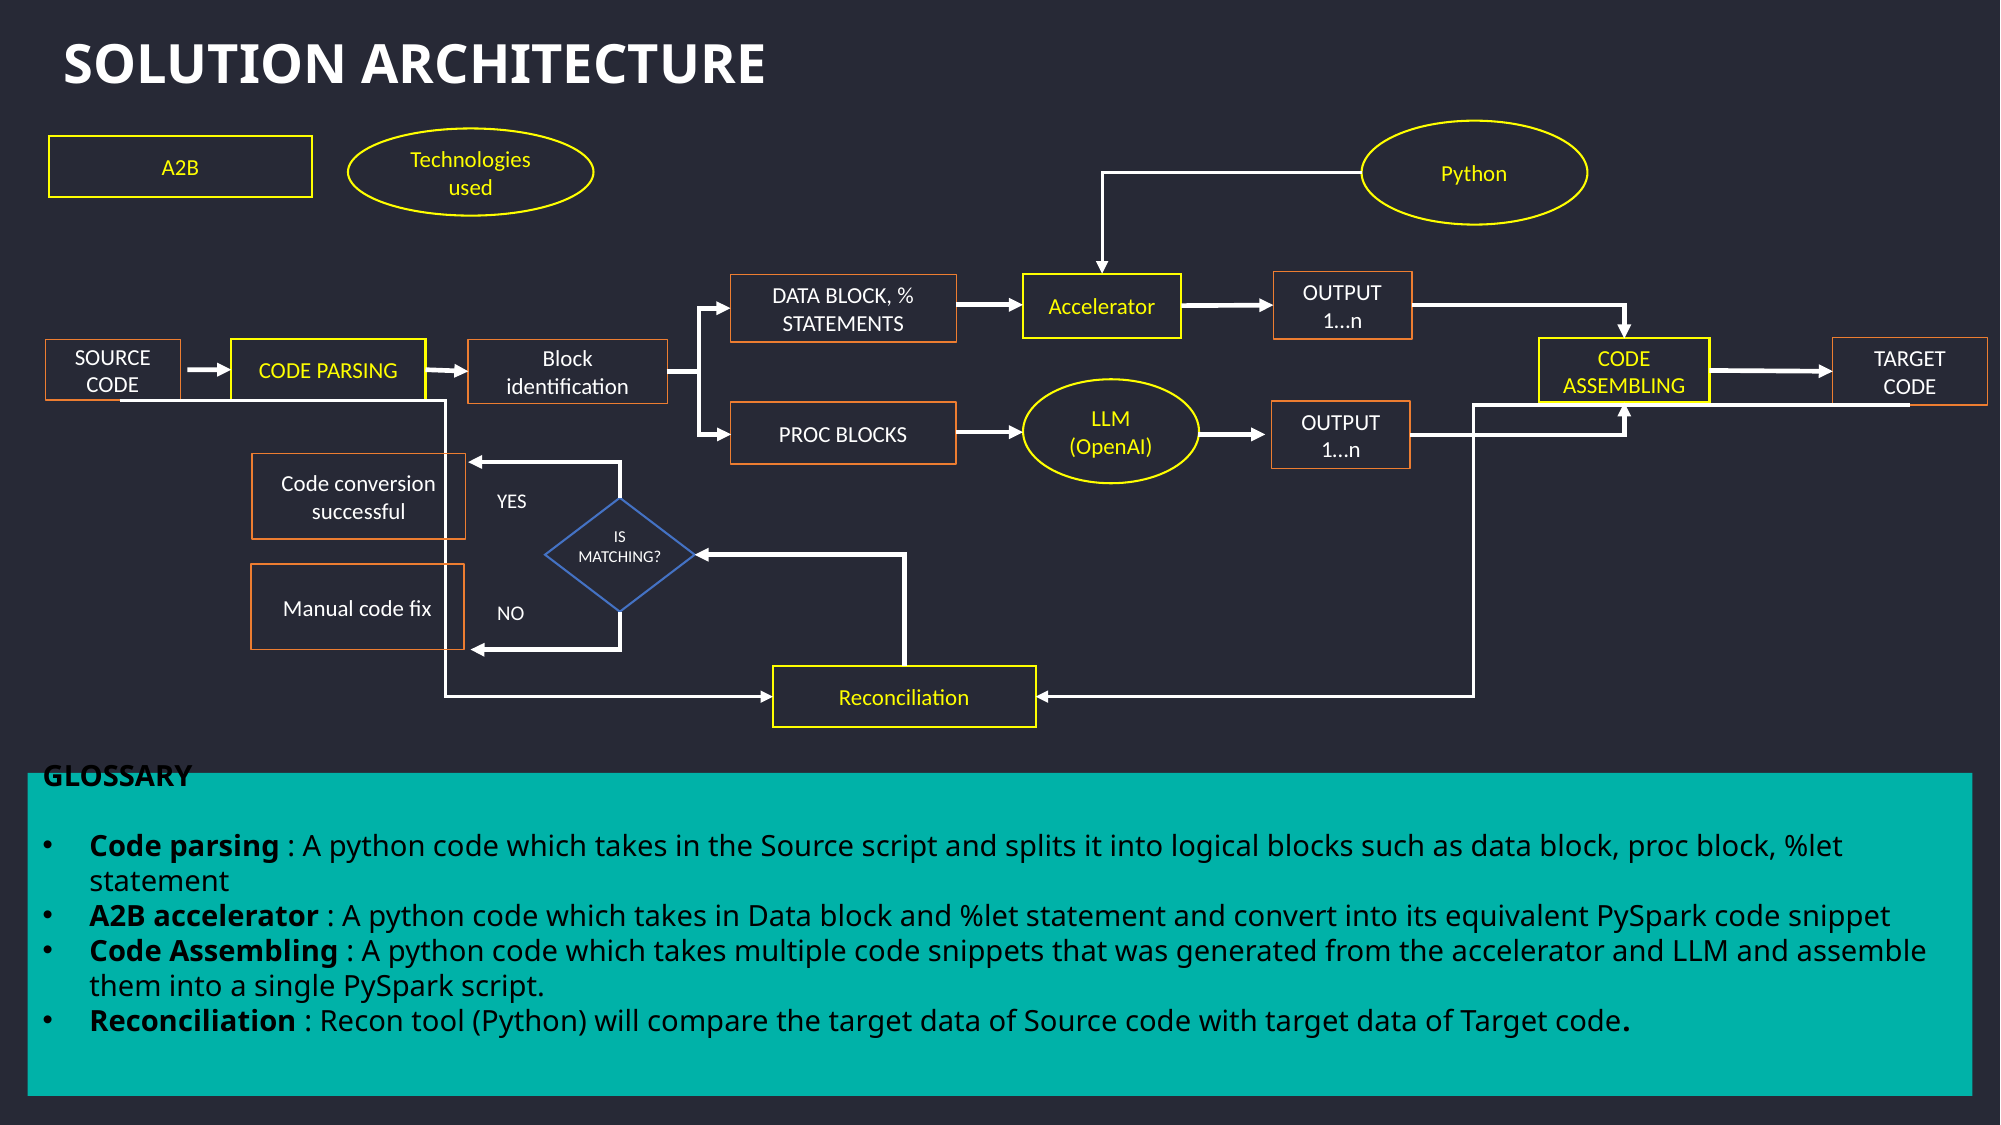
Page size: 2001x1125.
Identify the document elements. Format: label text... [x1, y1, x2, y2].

text_box CODE PARSING [230, 338, 427, 399]
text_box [1411, 305, 1625, 339]
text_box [1410, 402, 1625, 435]
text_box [1102, 172, 1362, 274]
text_box Technologies used [346, 127, 595, 217]
text_box OUTPUT 1…n [1273, 271, 1412, 339]
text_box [119, 400, 773, 697]
text_box Reconciliation [772, 665, 1037, 728]
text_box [526, 555, 565, 706]
text_box CODE ASSEMBLING [1538, 337, 1711, 403]
text_box Accelerator [1022, 273, 1182, 339]
text_box Block identification [468, 339, 667, 400]
text_box GLOSSARY Code parsing : A python code which takes in the Source script and splits it into logical blocks such as data block, proc block, %let statement A2B accelerator : A python code which takes in Data block and %let statement and convert into its equivalent PySpark code snippet Code Assembling : A python code which takes multiple code snippets that was generated from the accelerator and LLM and assemble them into a single PySpark script. Reconciliation : Recon tool (Python) will compare the target data of Source code with target data of Target code. [27, 772, 1973, 1097]
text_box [667, 308, 731, 372]
text_box Python [1360, 119, 1589, 226]
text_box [743, 505, 856, 716]
text_box LLM (OpenAI) [1022, 378, 1188, 459]
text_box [666, 371, 732, 435]
text_box PROC BLOCKS [773, 401, 957, 465]
text_box TARGET CODE [1832, 337, 1988, 405]
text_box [526, 403, 562, 555]
text_box SOURCE CODE [45, 339, 181, 401]
text_box SOLUTION ARCHITECTURE [49, 28, 1782, 110]
text_box DATA BLOCK, % STATEMENTS [730, 274, 957, 342]
text_box A2B [48, 135, 313, 198]
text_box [1035, 404, 1911, 697]
